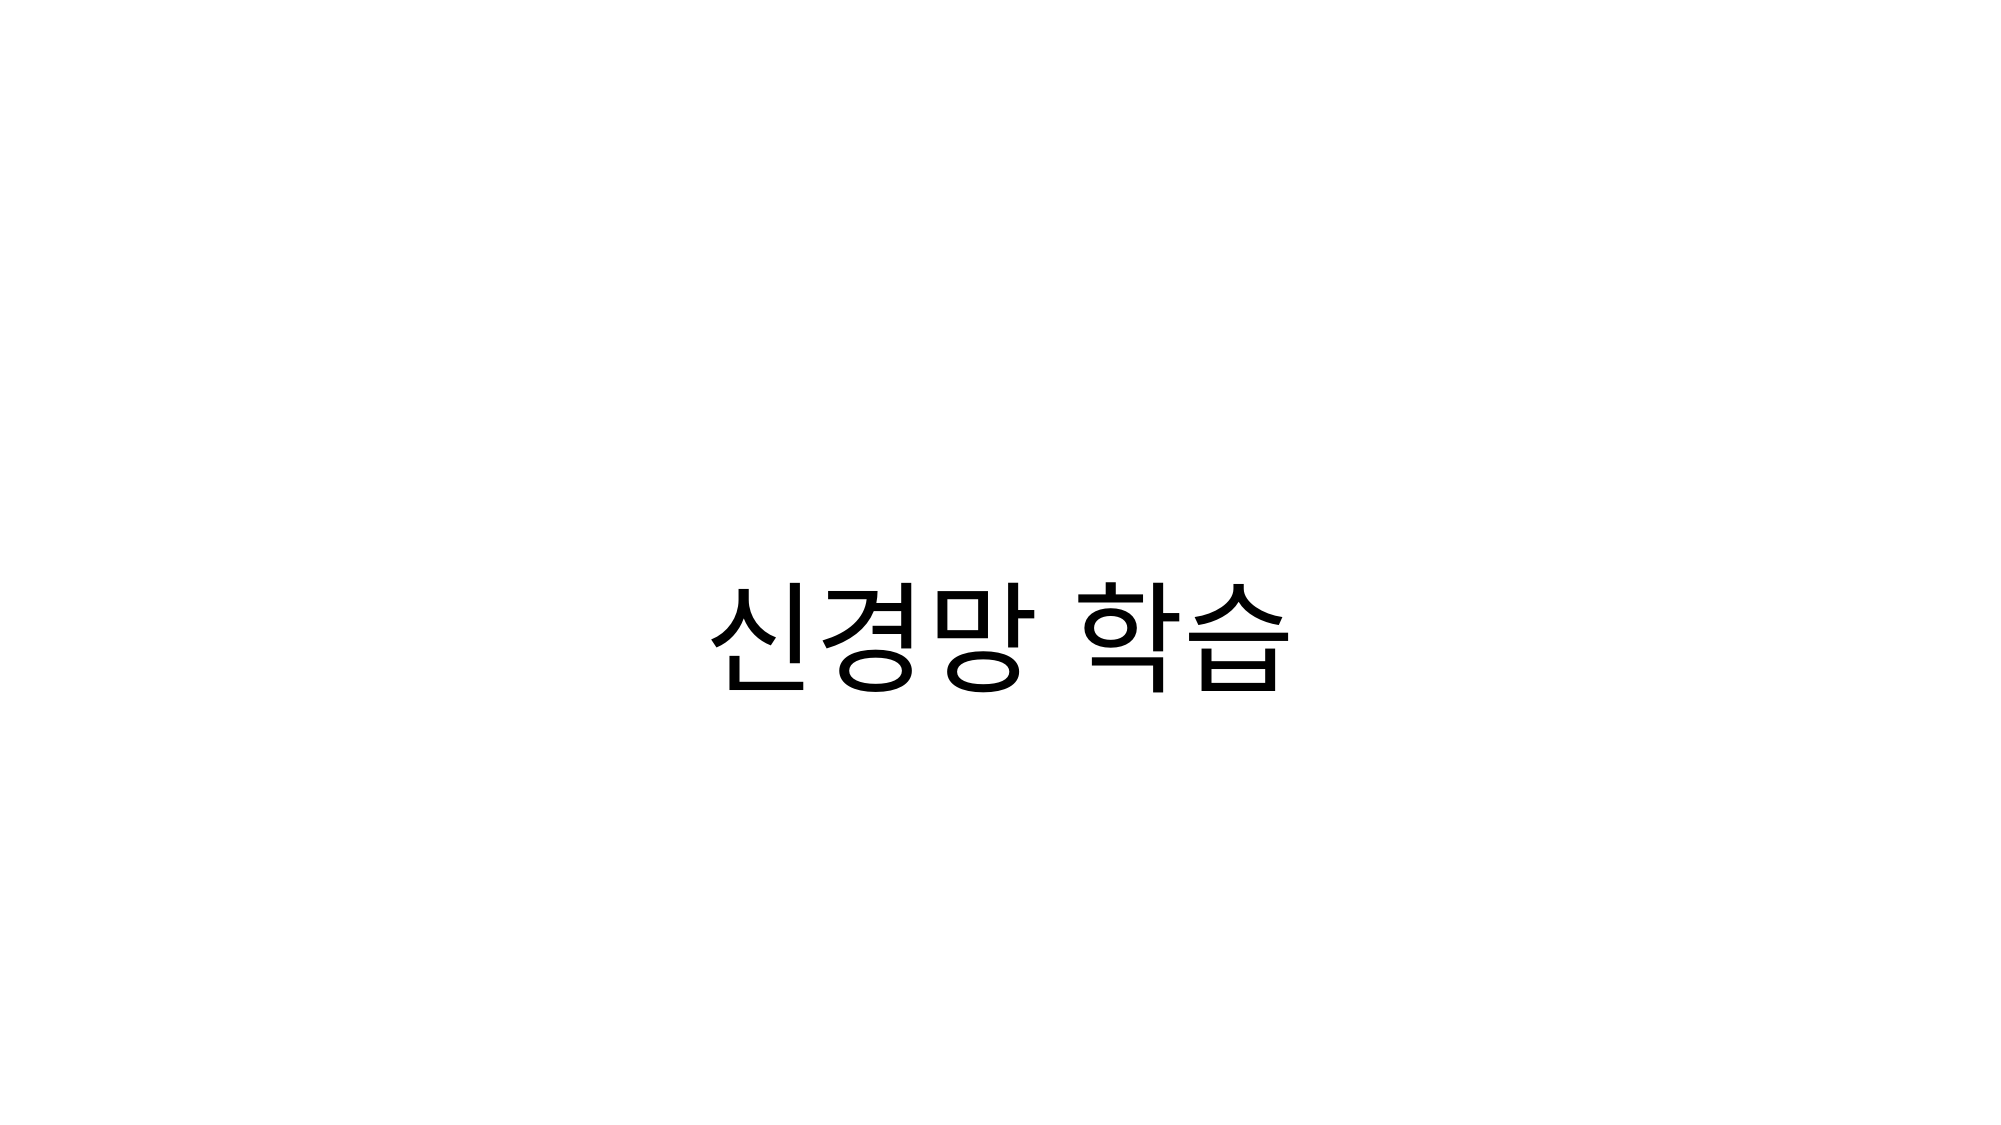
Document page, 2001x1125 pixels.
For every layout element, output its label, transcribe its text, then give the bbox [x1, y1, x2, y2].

title 신경망 학습 [249, 408, 1750, 717]
